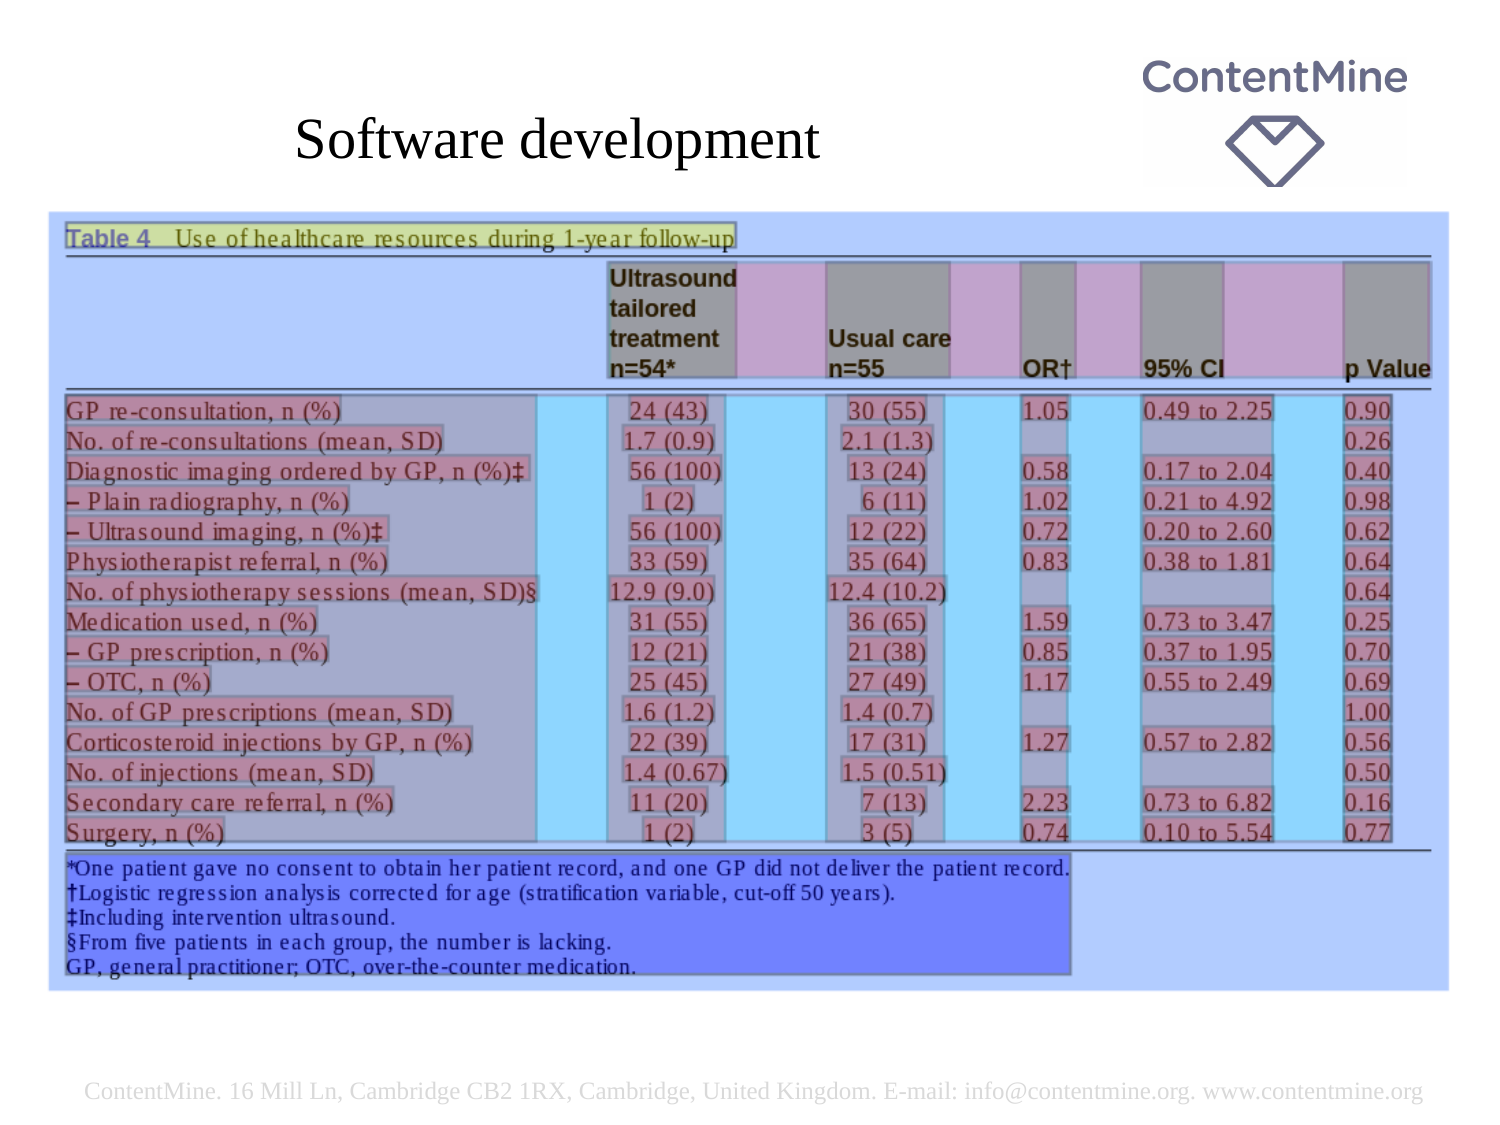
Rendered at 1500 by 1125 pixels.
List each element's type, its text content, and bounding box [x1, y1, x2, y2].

title Software development [102, 77, 1013, 185]
text_box ContentMine. 16 Mill Ln, Cambridge CB2 1RX, Cambridge, United Kingdom. E-mail: info@contentmine.org. www.contentmine.org [69, 1066, 1451, 1112]
picture [40, 56, 1463, 1003]
